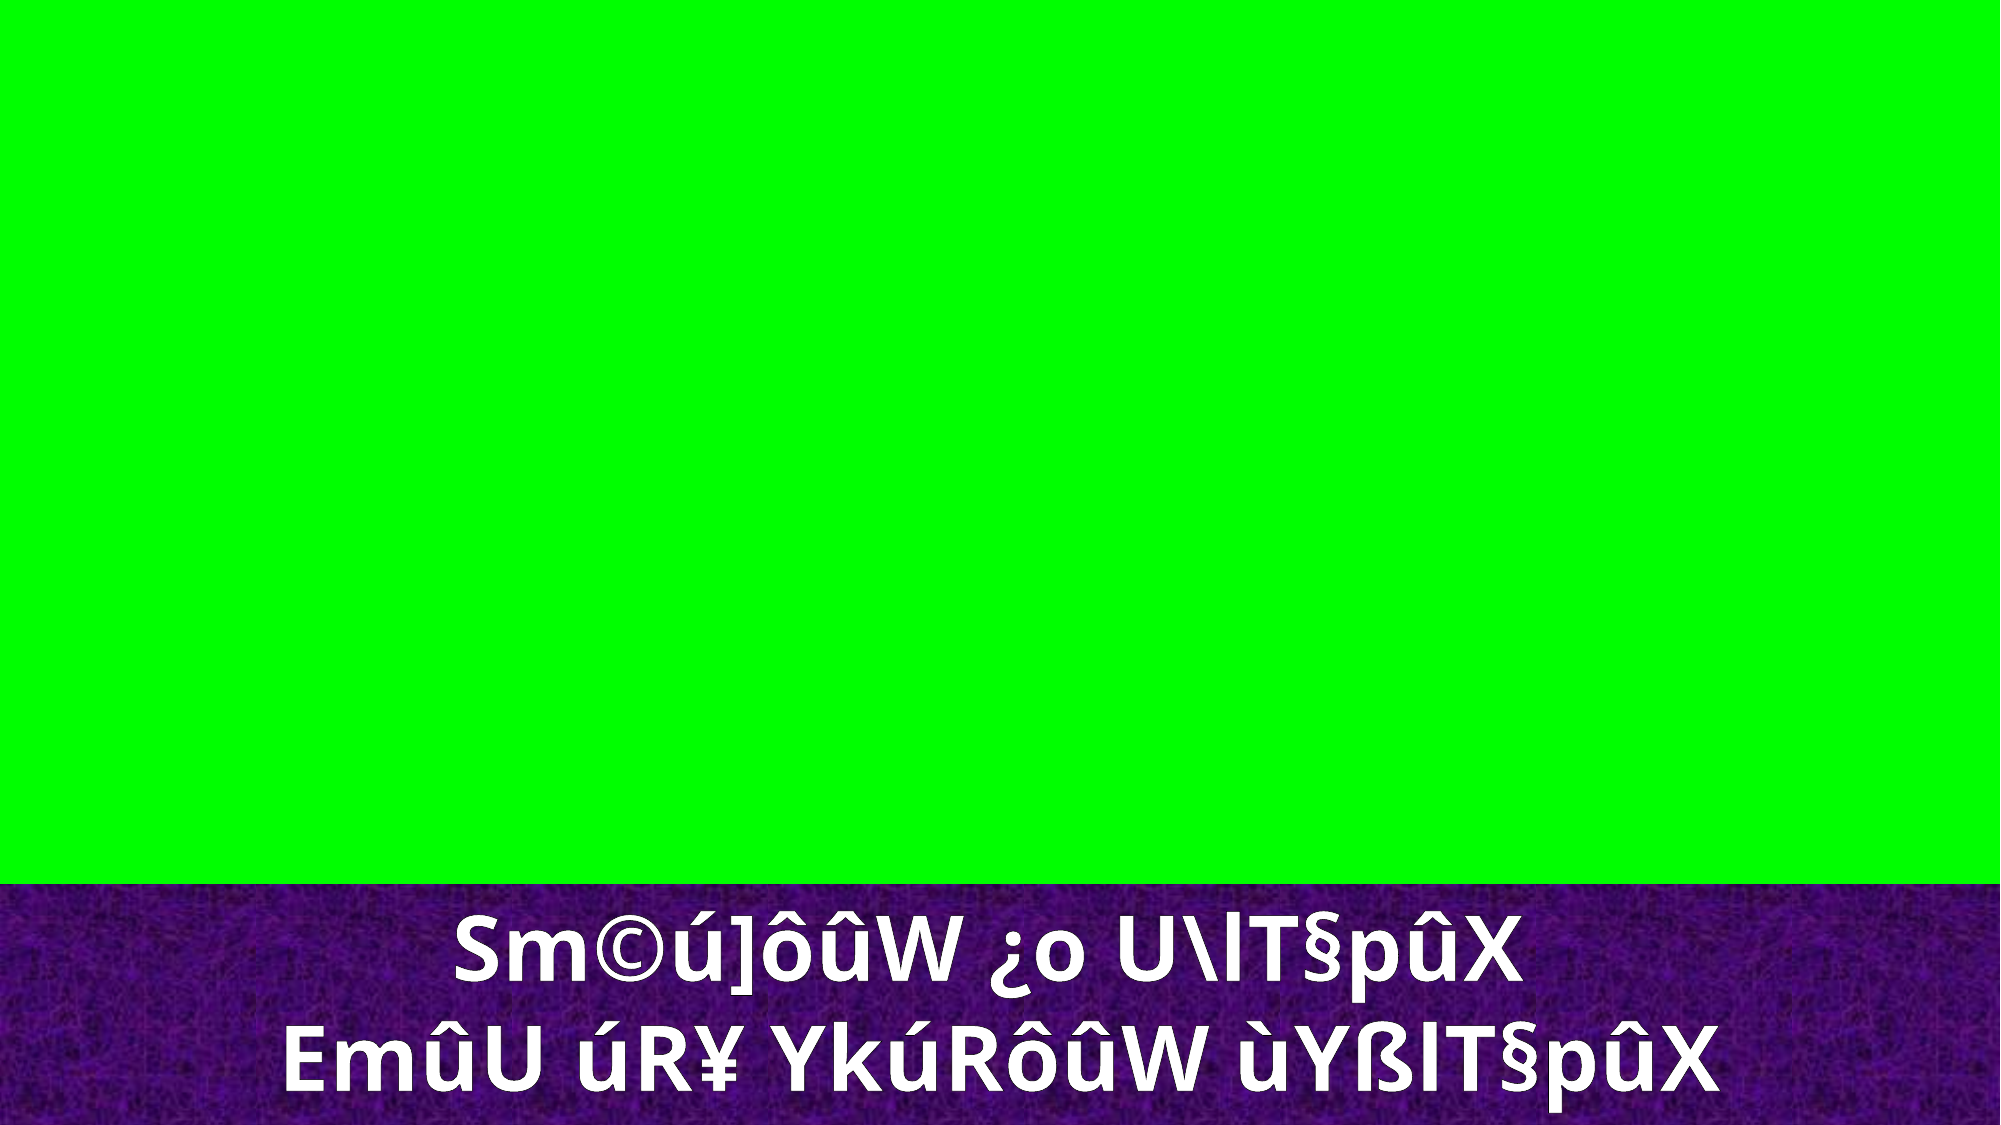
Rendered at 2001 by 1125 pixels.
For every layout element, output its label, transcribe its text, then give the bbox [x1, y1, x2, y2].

text_box [0, 884, 2000, 1125]
text_box Sm©ú]ôûW ¿o U\lT§pûX EmûU úR¥ YkúRôûW ùYßlT§pûX [105, 882, 1895, 1117]
